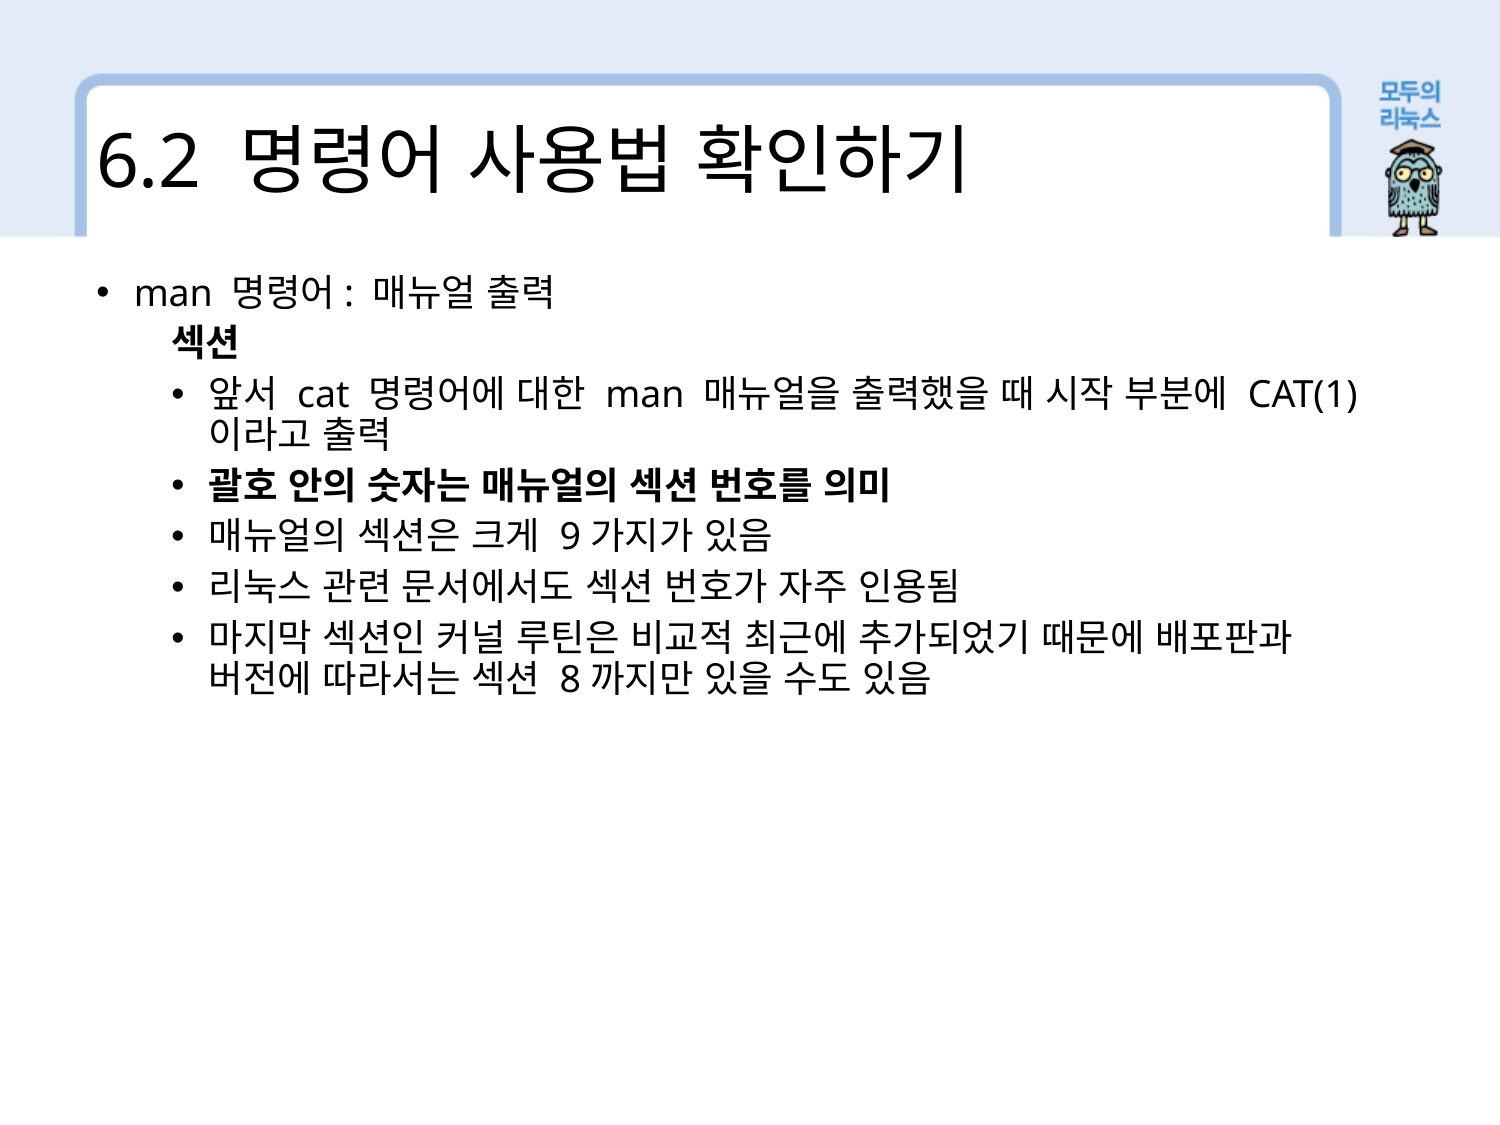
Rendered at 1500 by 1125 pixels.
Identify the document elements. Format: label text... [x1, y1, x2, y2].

text_box 6.2 명령어 사용법 확인하기 [81, 115, 1335, 221]
text_box man 명령어: 매뉴얼 출력 섹션 앞서 cat 명령어에 대한 man 매뉴얼을 출력했을 때 시작 부분에 CAT(1)이라고 출력 괄호 안의 숫자는 매뉴얼의 섹션 번호를 의미 매뉴얼의 섹션은 크게 9가지가 있음 리눅스 관련 문서에서도 섹션 번호가 자주 인용됨 마지막 섹션인 커널 루틴은 비교적 최근에 추가되었기 때문에 배포판과 버전에 따라서는 섹션 8까지만 있을 수도 있음 [81, 266, 1382, 1024]
picture [0, 0, 1500, 1125]
